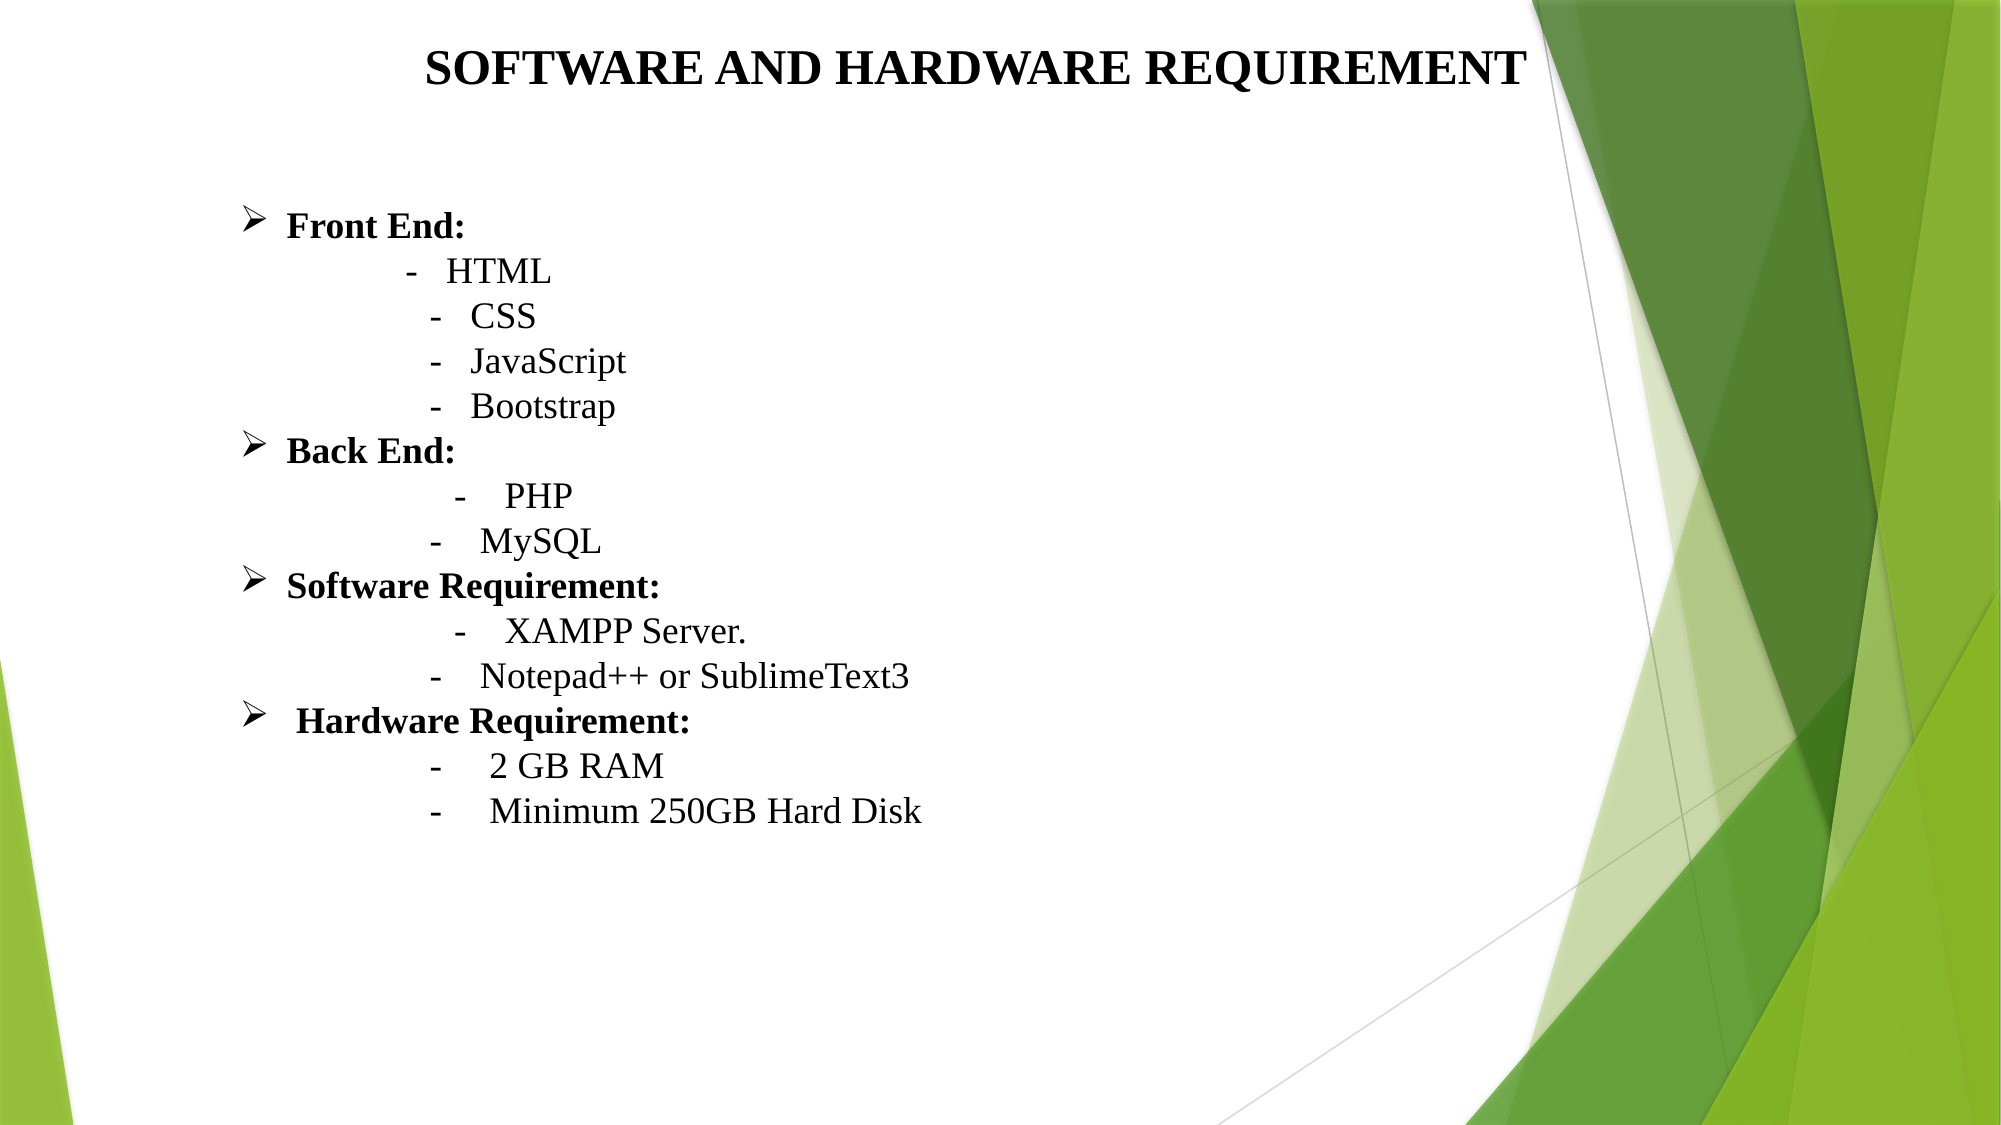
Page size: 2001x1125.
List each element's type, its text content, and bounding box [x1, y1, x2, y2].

text_box Front End: - HTML - CSS - JavaScript - Bootstrap Back End: - PHP - MySQL Software Requirement: - XAMPP Server. - Notepad++ or SublimeText3 Hardware Requirement: - 2 GB RAM - Minimum 250GB Hard Disk [224, 193, 1733, 839]
text_box SOFTWARE AND HARDWARE REQUIREMENT [364, 27, 1588, 103]
